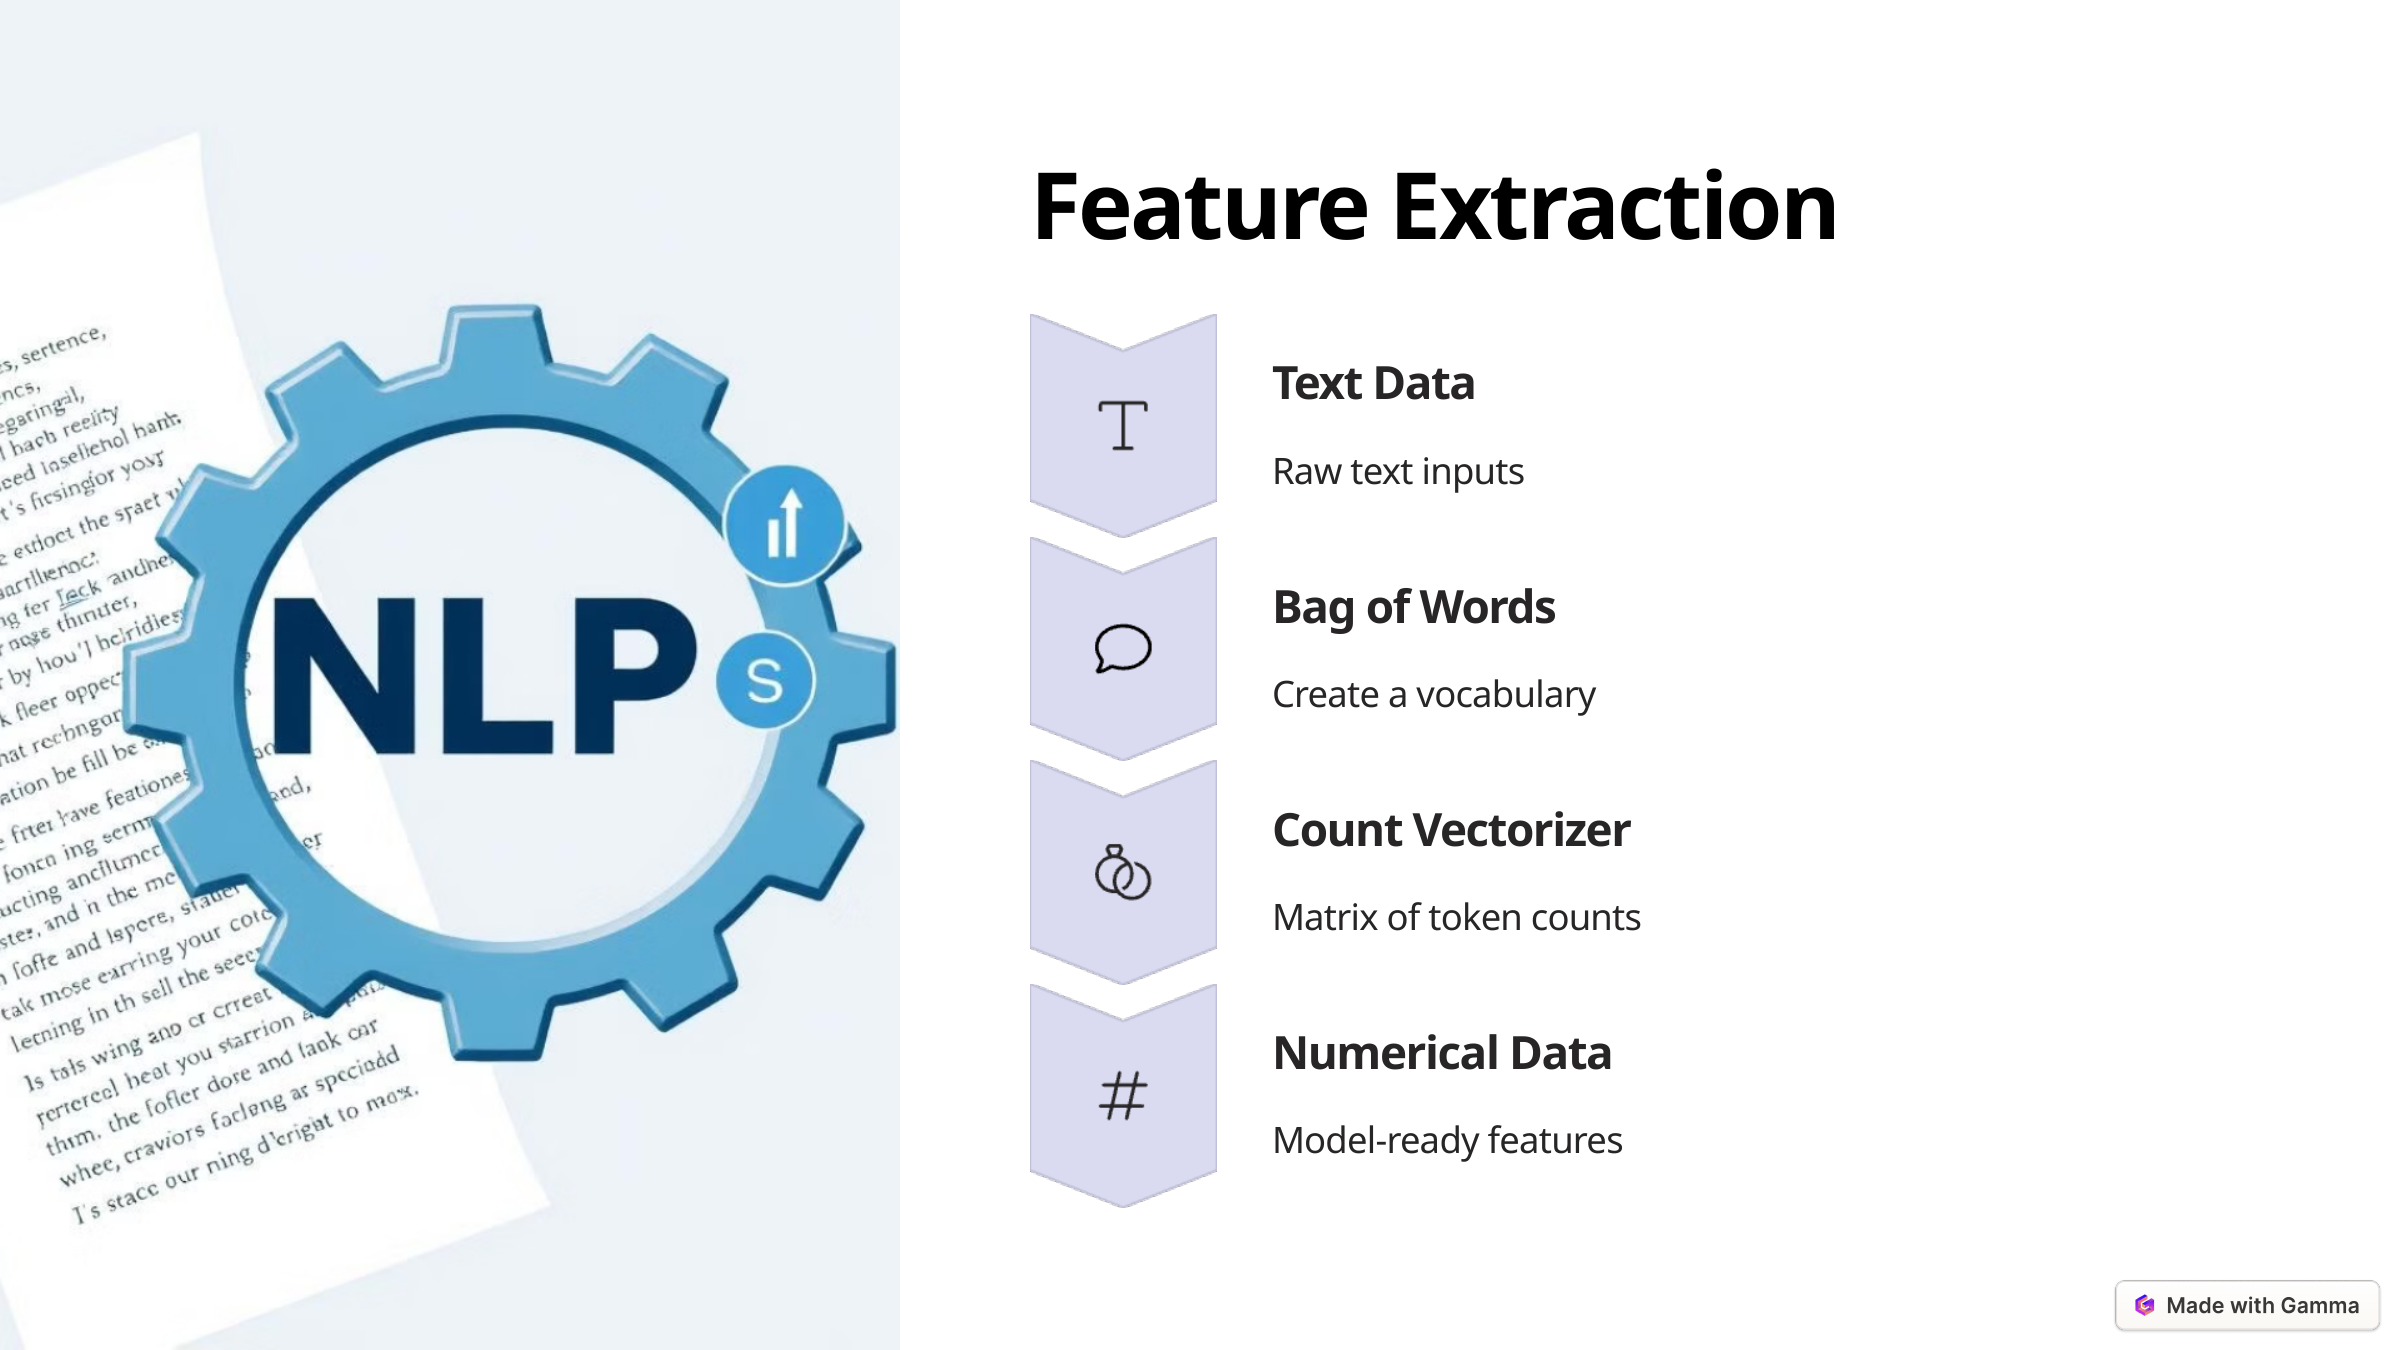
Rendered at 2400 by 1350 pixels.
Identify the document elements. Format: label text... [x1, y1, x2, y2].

text_box Text Data [1271, 351, 1738, 410]
text_box Model-ready features [1272, 1101, 2270, 1162]
text_box Feature Extraction [1030, 142, 1961, 259]
picture [0, 0, 900, 1350]
picture [2106, 1271, 2389, 1339]
text_box Numerical Data [1271, 1021, 1738, 1080]
text_box Create a vocabulary [1272, 655, 2270, 715]
text_box Count Vectorizer [1271, 798, 1738, 857]
text_box Raw text inputs [1272, 432, 2270, 492]
picture [1030, 314, 1217, 1208]
text_box Matrix of token counts [1272, 878, 2270, 939]
text_box Bag of Words [1271, 574, 1738, 634]
